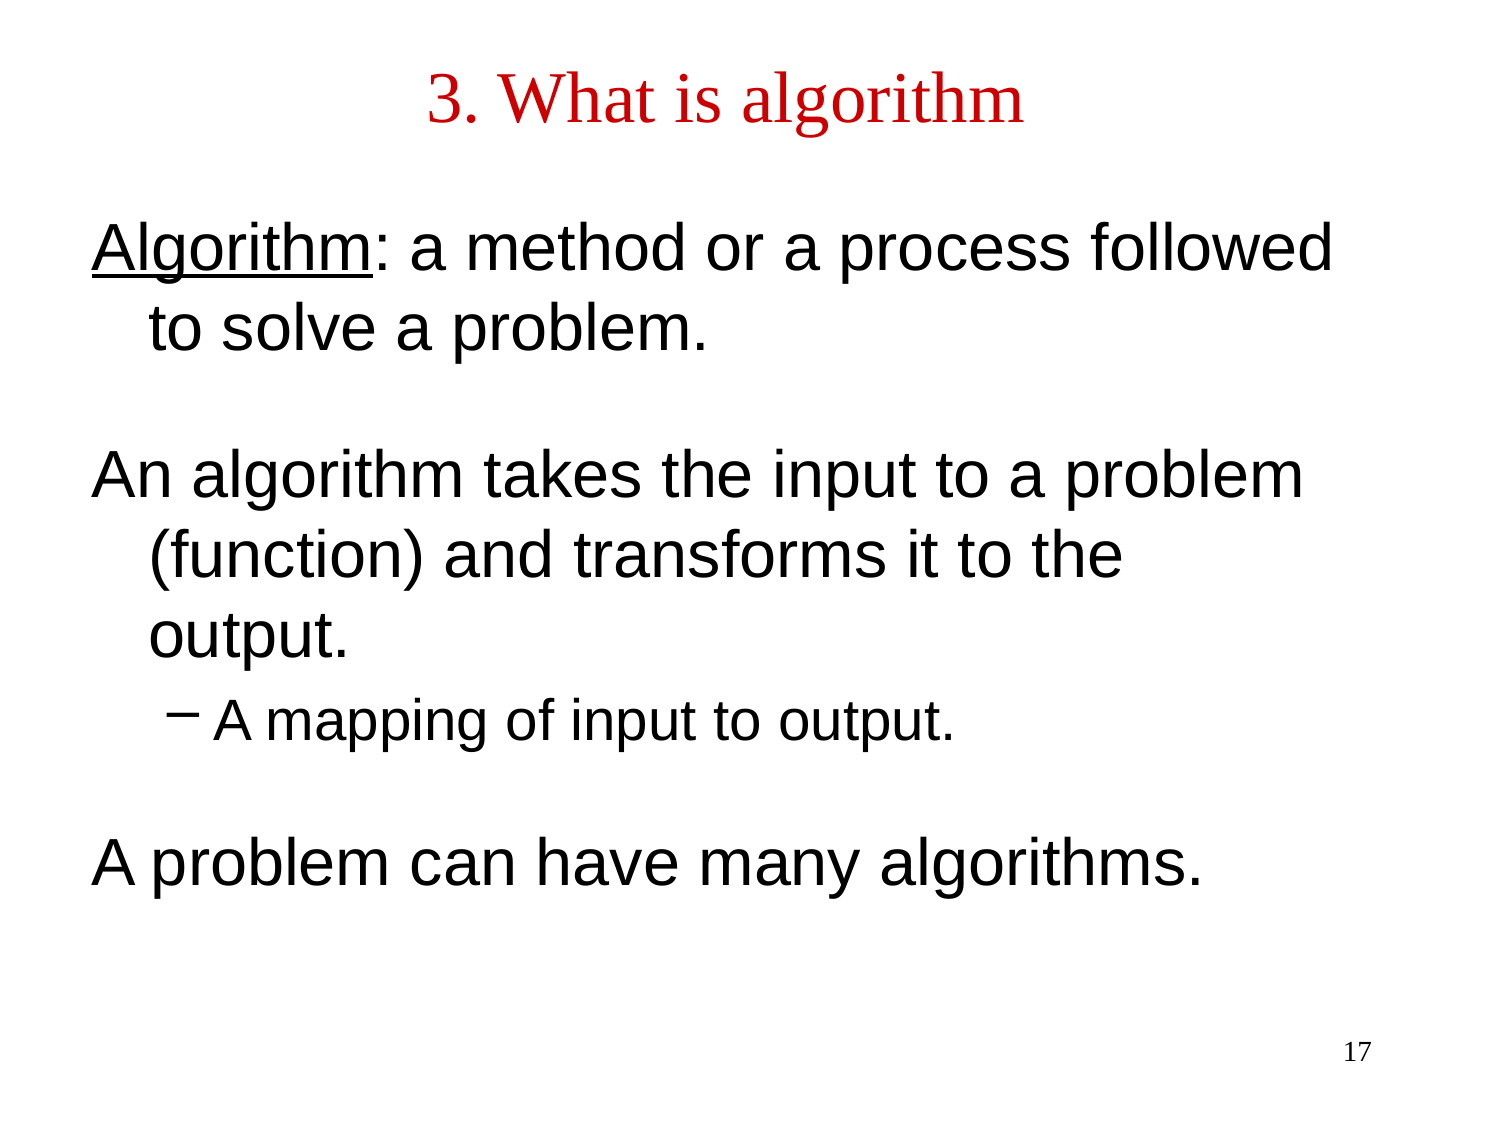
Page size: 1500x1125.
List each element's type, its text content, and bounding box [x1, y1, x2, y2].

title 3. What is algorithm [88, 0, 1364, 188]
list Algorithm: a method or a process followed to solve a problem. An algorithm takes the input to a problem (function) and transforms it to the output. A mapping of input to output. A problem can have many algorithms. [76, 196, 1353, 872]
slide_number 17 [1074, 1025, 1388, 1100]
